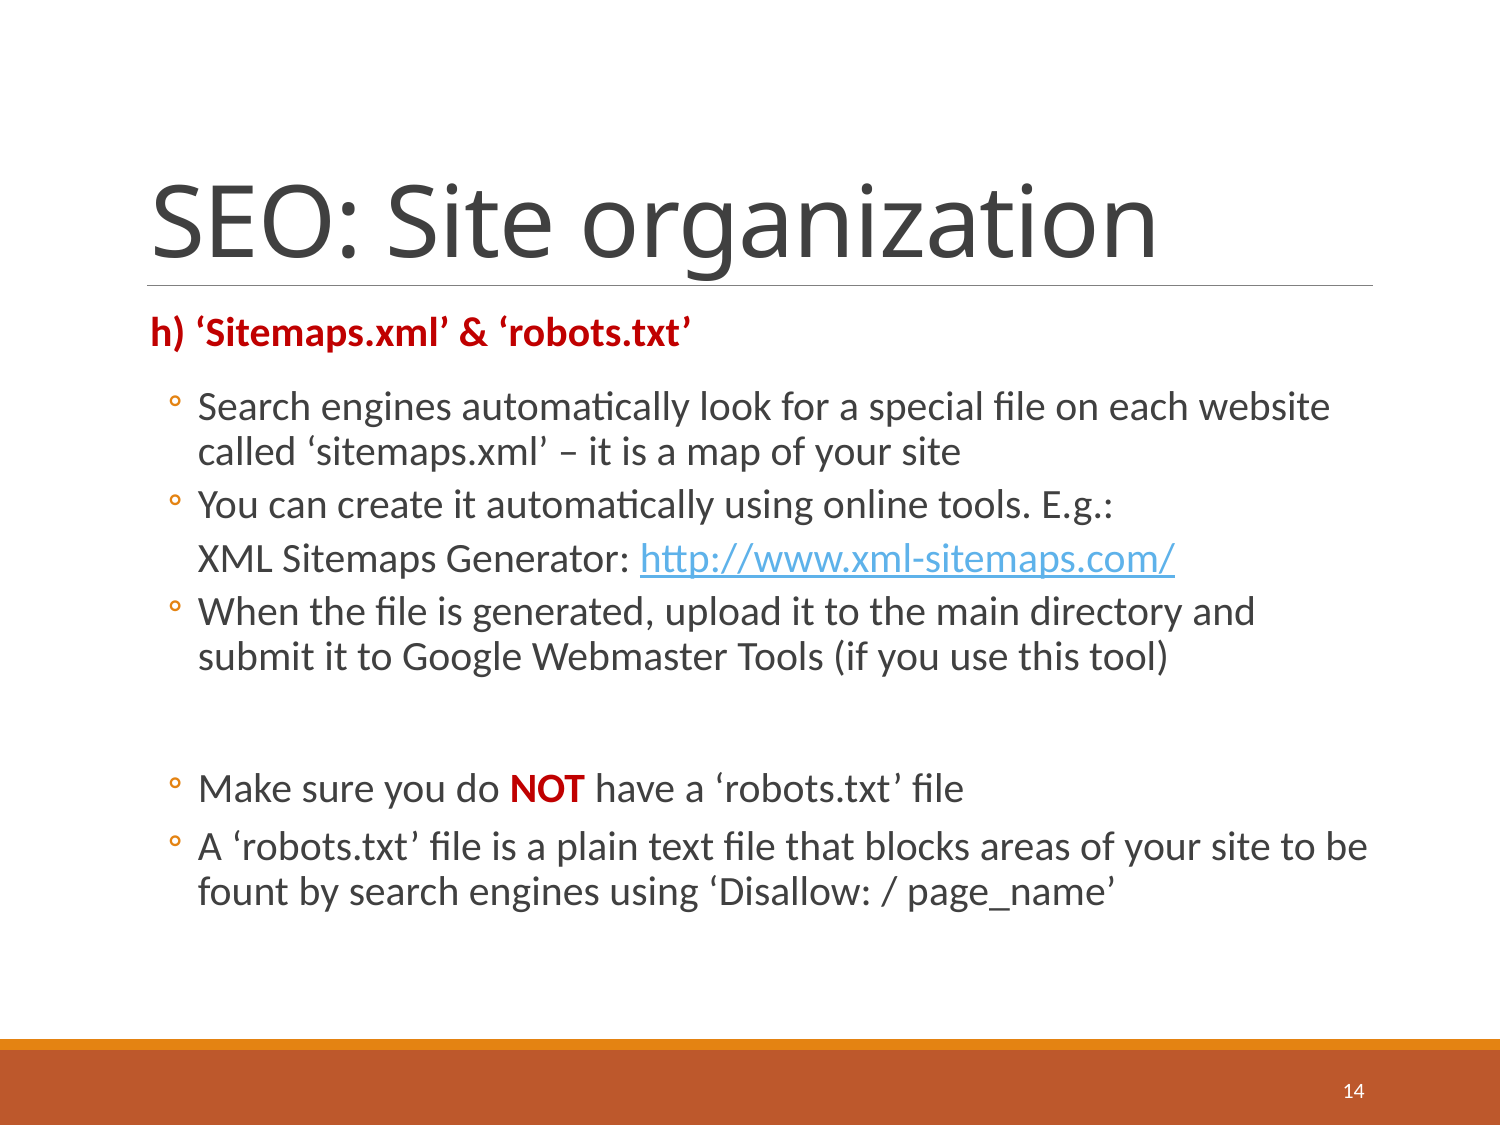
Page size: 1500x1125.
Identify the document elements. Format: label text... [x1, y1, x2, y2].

title SEO: Site organization [135, 47, 1373, 285]
list h) ‘Sitemaps.xml’ & ‘robots.txt’ Search engines automatically look for a special file on each website called ‘sitemaps.xml’ – it is a map of your site You can create it automatically using online tools. E.g.: XML Sitemaps Generator: http://www.xml-sitemaps.com/ When the file is generated, upload it to the main directory and submit it to Google Webmaster Tools (if you use this tool) Make sure you do NOT have a ‘robots.txt’ file A ‘robots.txt’ file is a plain text file that blocks areas of your site to be fount by search engines using ‘Disallow: / page_name’ [135, 302, 1373, 963]
slide_number 14 [1218, 1059, 1380, 1120]
